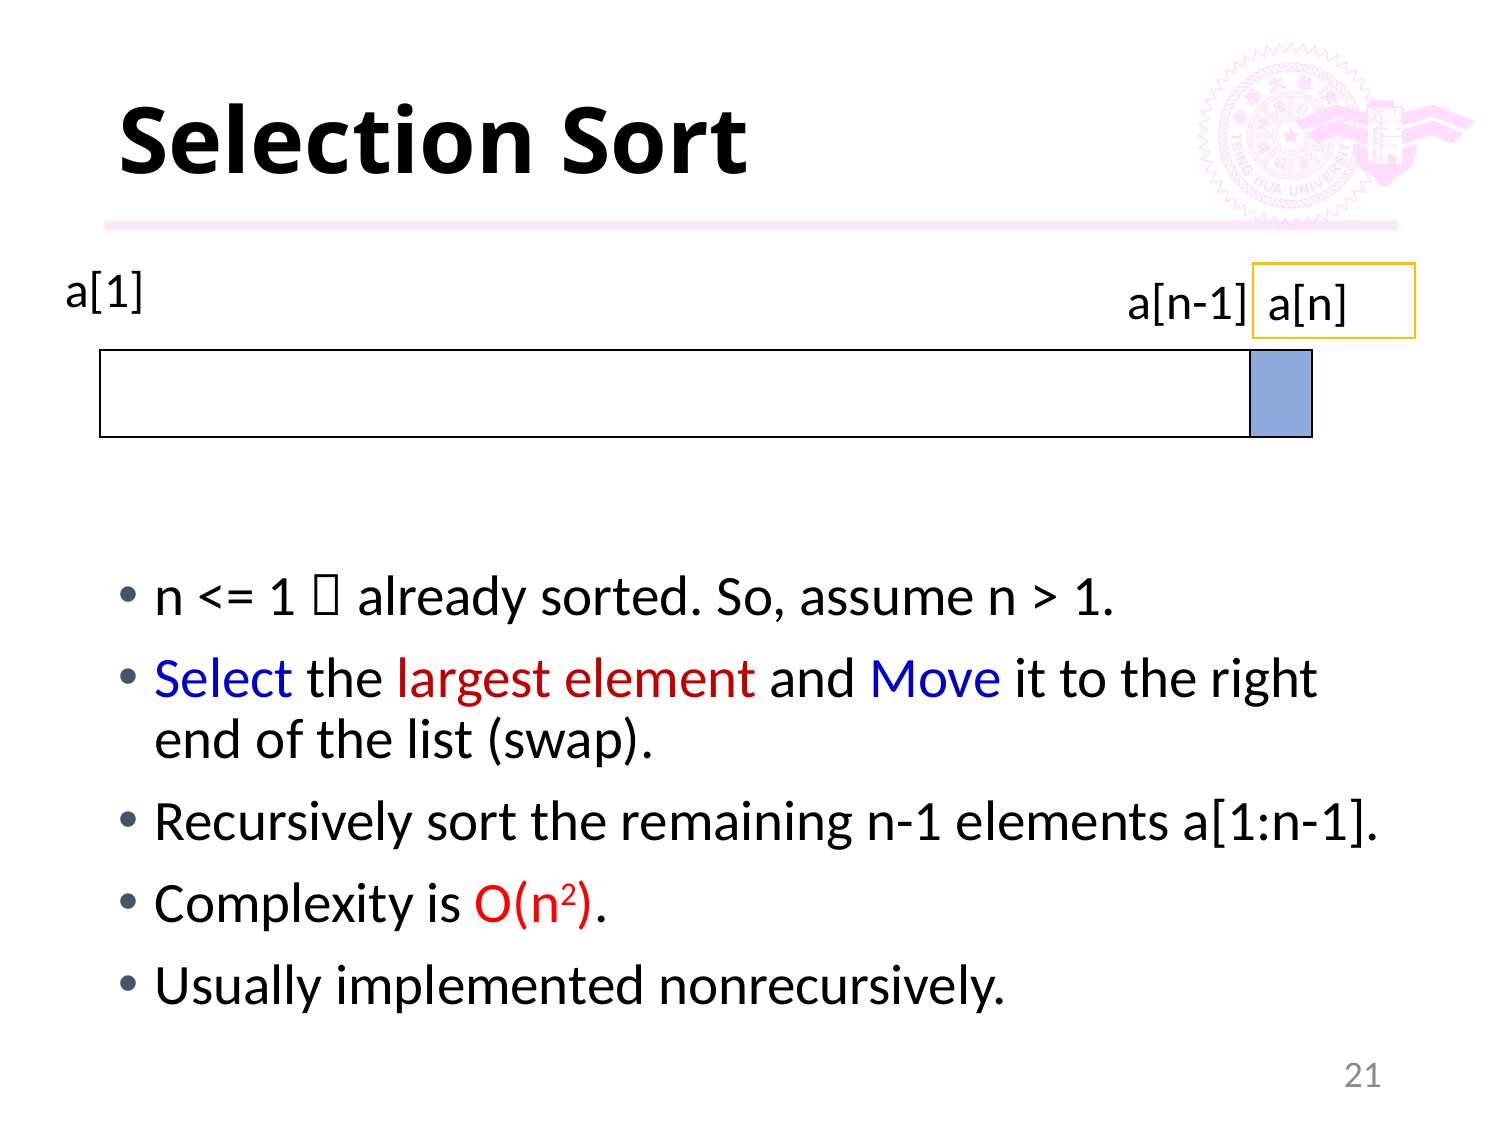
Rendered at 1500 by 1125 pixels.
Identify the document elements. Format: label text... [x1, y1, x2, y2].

title Selection Sort [103, 59, 1397, 228]
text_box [99, 262, 1275, 438]
list n <= 1  already sorted. So, assume n > 1. Select the largest element and Move it to the right end of the list (swap). Recursively sort the remaining n-1 elements a[1:n-1]. Complexity is O(n2). Usually implemented nonrecursively. [103, 558, 1397, 1085]
slide_number 21 [1059, 1042, 1397, 1103]
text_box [49, 249, 1416, 438]
